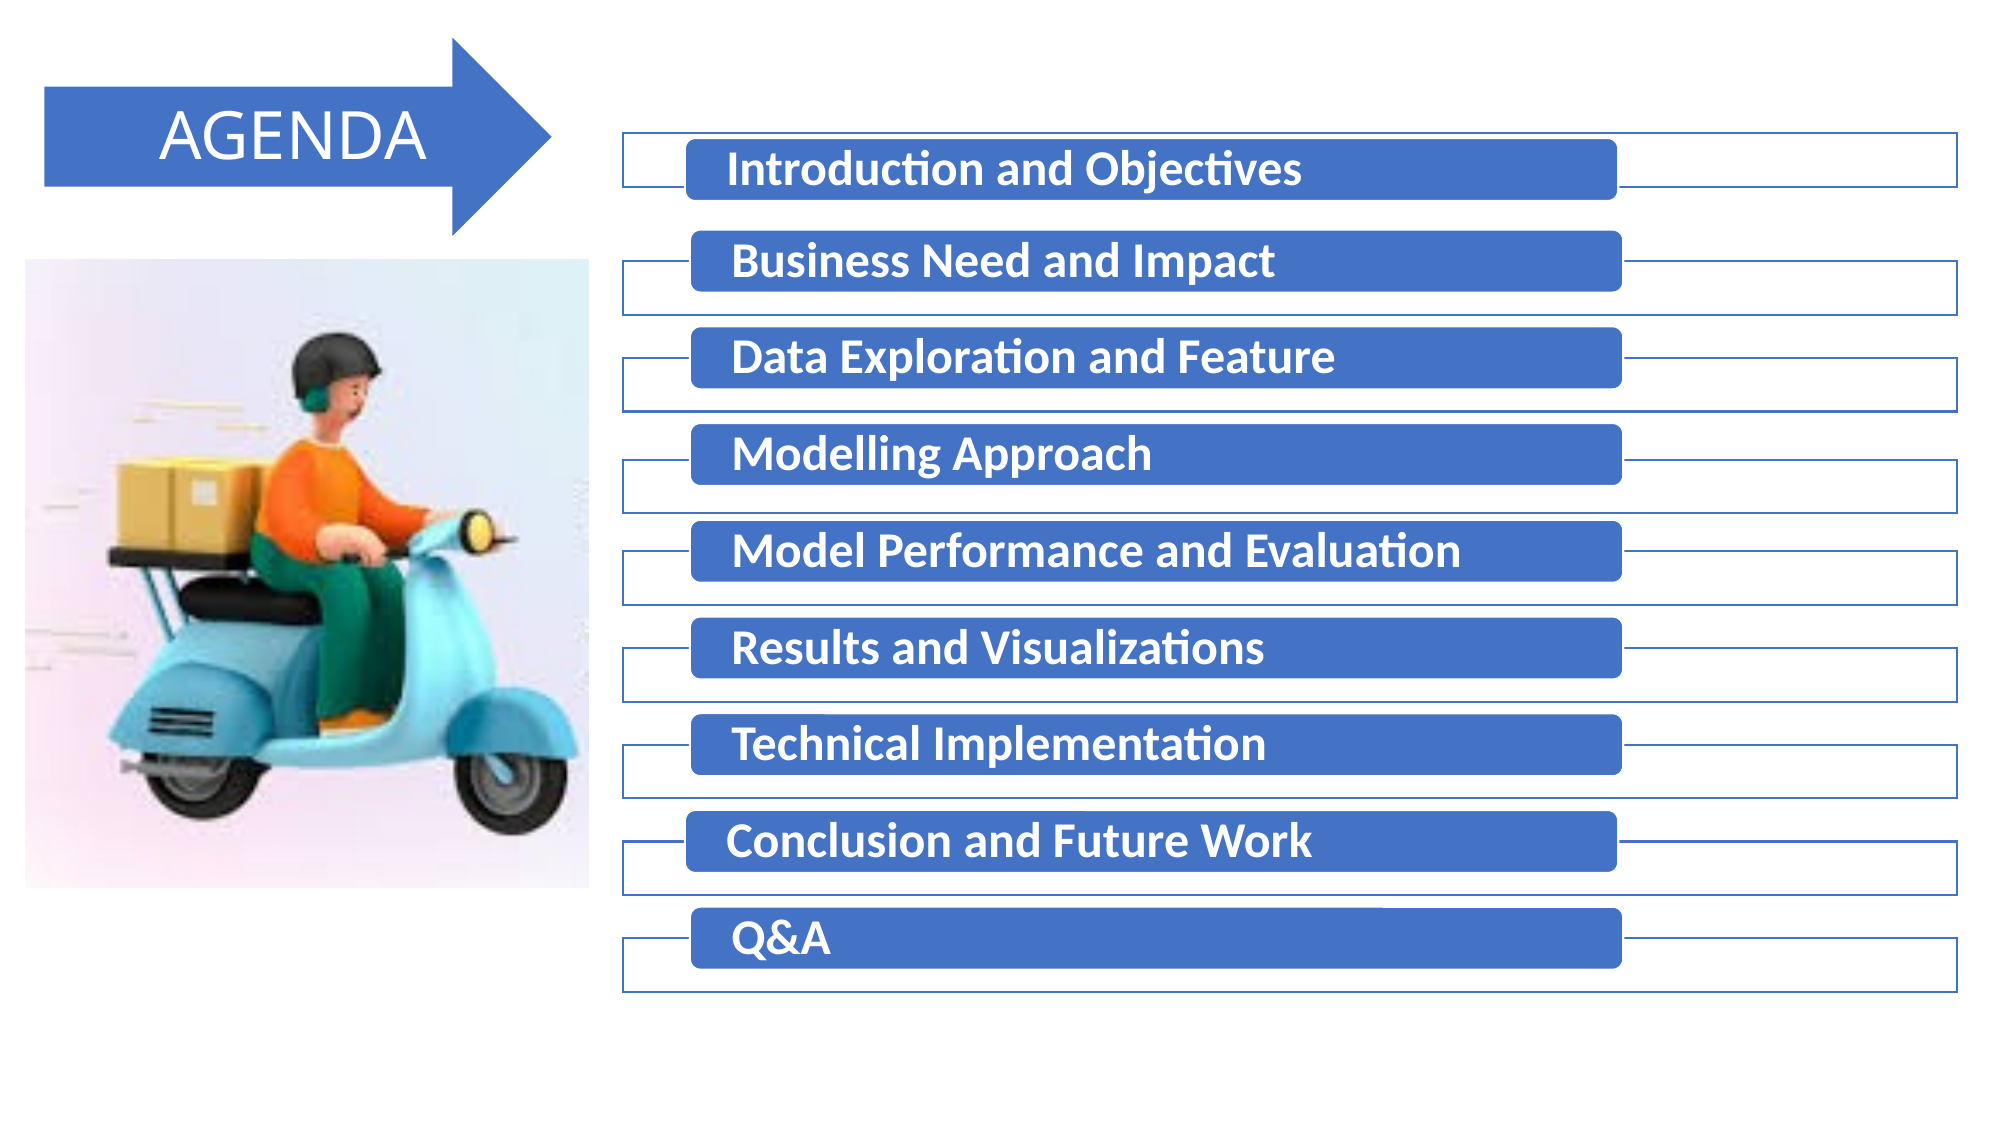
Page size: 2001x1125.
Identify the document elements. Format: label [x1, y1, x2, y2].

picture [25, 259, 589, 888]
text_box [623, 117, 1957, 1007]
text_box [43, 0, 554, 259]
